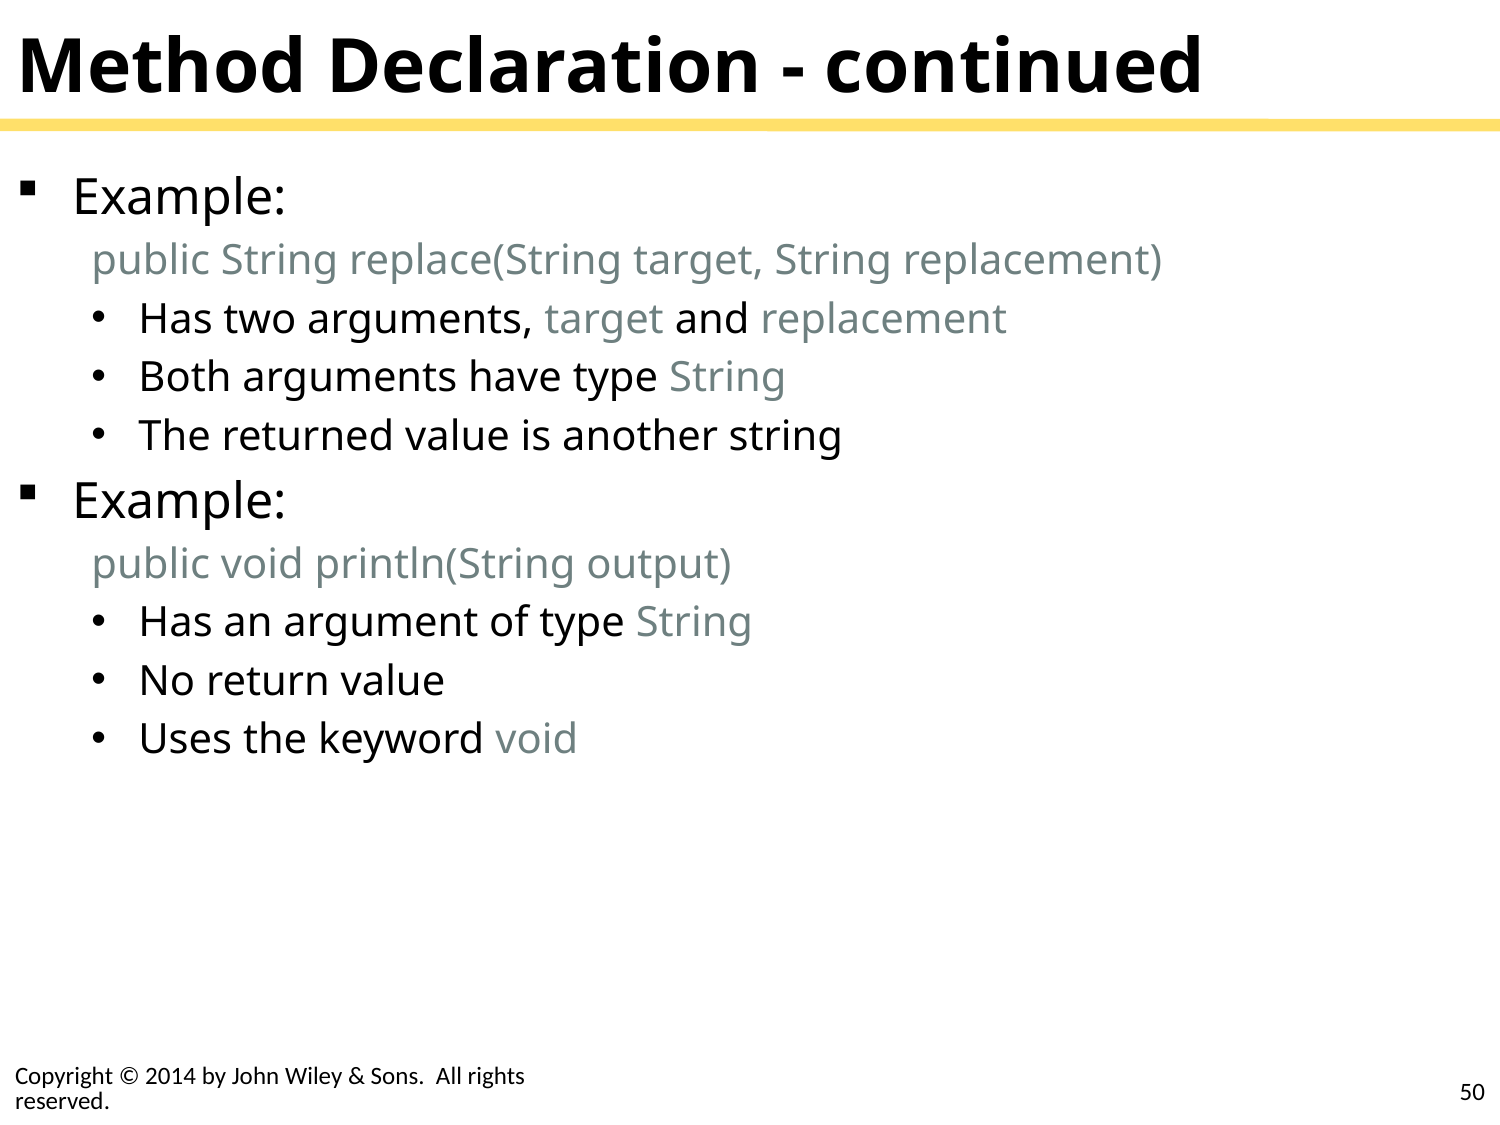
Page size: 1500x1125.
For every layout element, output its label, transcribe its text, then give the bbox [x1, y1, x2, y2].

list Example: public String replace(String target, String replacement) Has two arguments, target and replacement Both arguments have type String The returned value is another string Example: public void println(String output) Has an argument of type String No return value Uses the keyword void [1, 157, 1408, 800]
title Method Declaration - continued [1, 0, 1500, 125]
